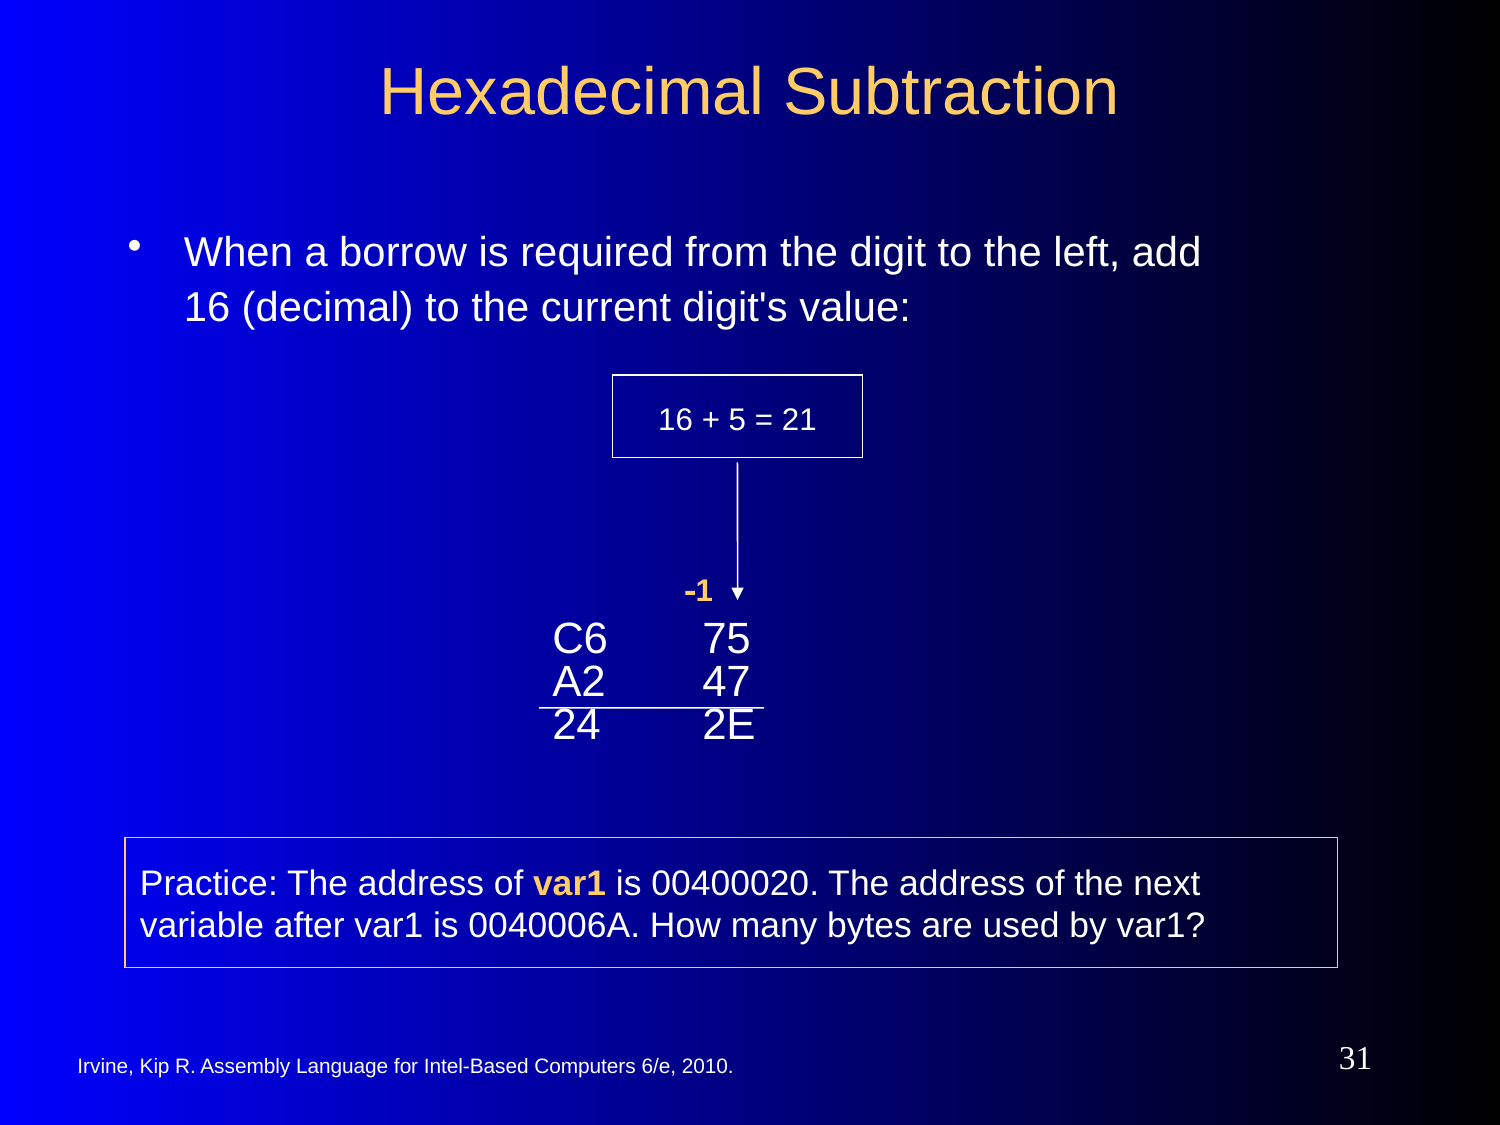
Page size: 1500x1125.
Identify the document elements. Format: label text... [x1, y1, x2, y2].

text_box Practice: The address of var1 is 00400020. The address of the next variable after var1 is 0040006A. How many bytes are used by var1? [124, 837, 1338, 968]
list When a borrow is required from the digit to the left, add 16 (decimal) to the current digit's value: [112, 212, 1276, 338]
slide_number 31 [1224, 1024, 1388, 1088]
text_box 16 + 5 = 21 [612, 375, 863, 458]
text_box [731, 462, 744, 601]
text_box C6 75 A2 47 24 2E [537, 614, 825, 766]
footer Irvine, Kip R. Assembly Language for Intel-Based Computers 6/e, 2010. [62, 1039, 776, 1091]
title Hexadecimal Subtraction [112, 37, 1388, 138]
text_box -1 [670, 551, 758, 627]
